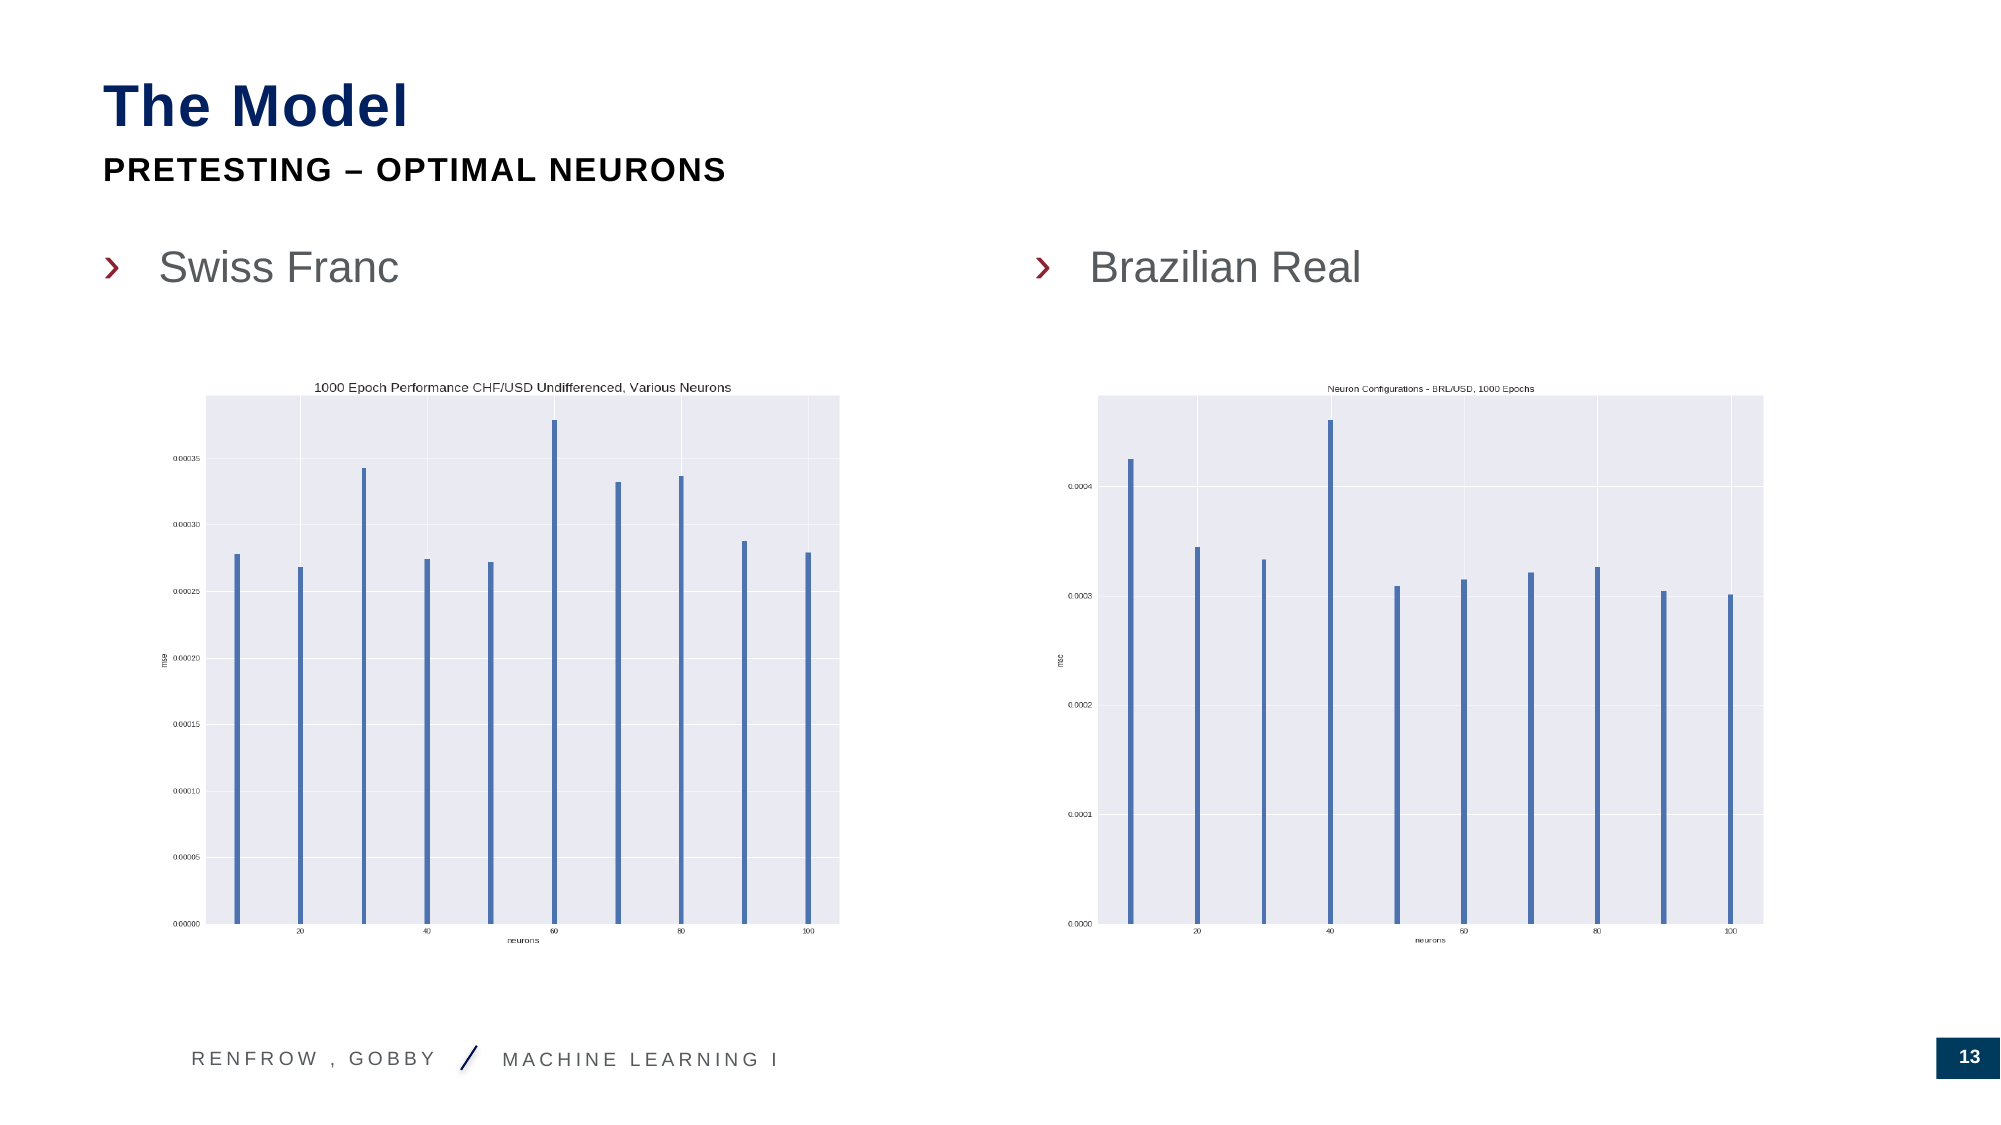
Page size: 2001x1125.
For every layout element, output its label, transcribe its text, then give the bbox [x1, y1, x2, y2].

list PRETESTING – optimal neurons [88, 141, 1907, 206]
picture [103, 311, 921, 1011]
title The Model [88, 59, 1907, 139]
picture [990, 311, 1849, 1011]
list Brazilian Real [1019, 230, 1907, 1011]
list Swiss Franc [88, 230, 976, 1011]
slide_number 13 [1896, 1029, 1981, 1083]
